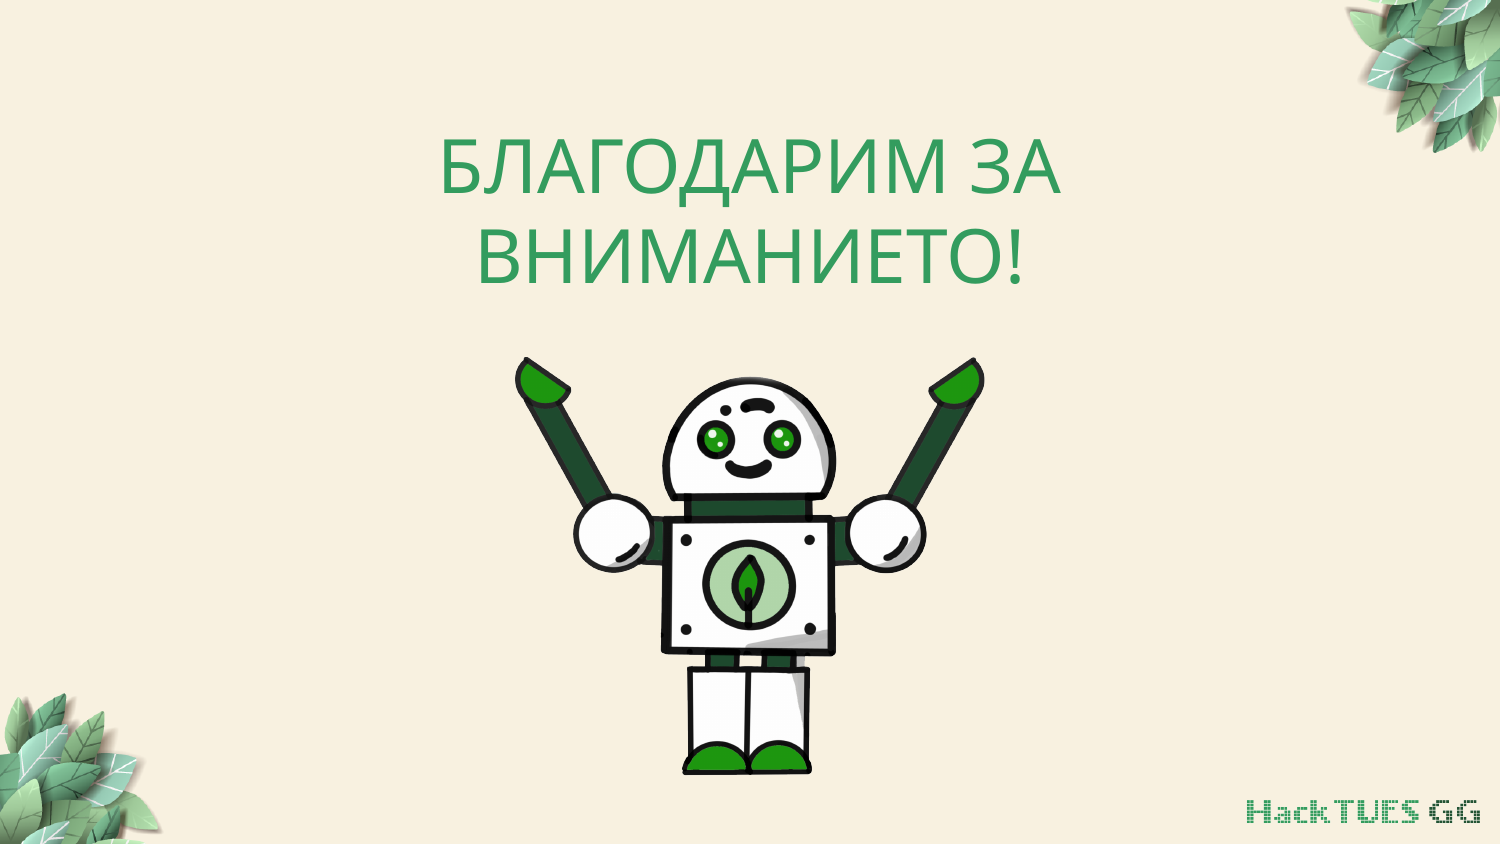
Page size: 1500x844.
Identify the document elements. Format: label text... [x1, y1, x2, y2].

title БЛАГОДАРИМ ЗА ВНИМАНИЕТО! [145, 103, 1355, 313]
picture [0, 0, 1500, 844]
